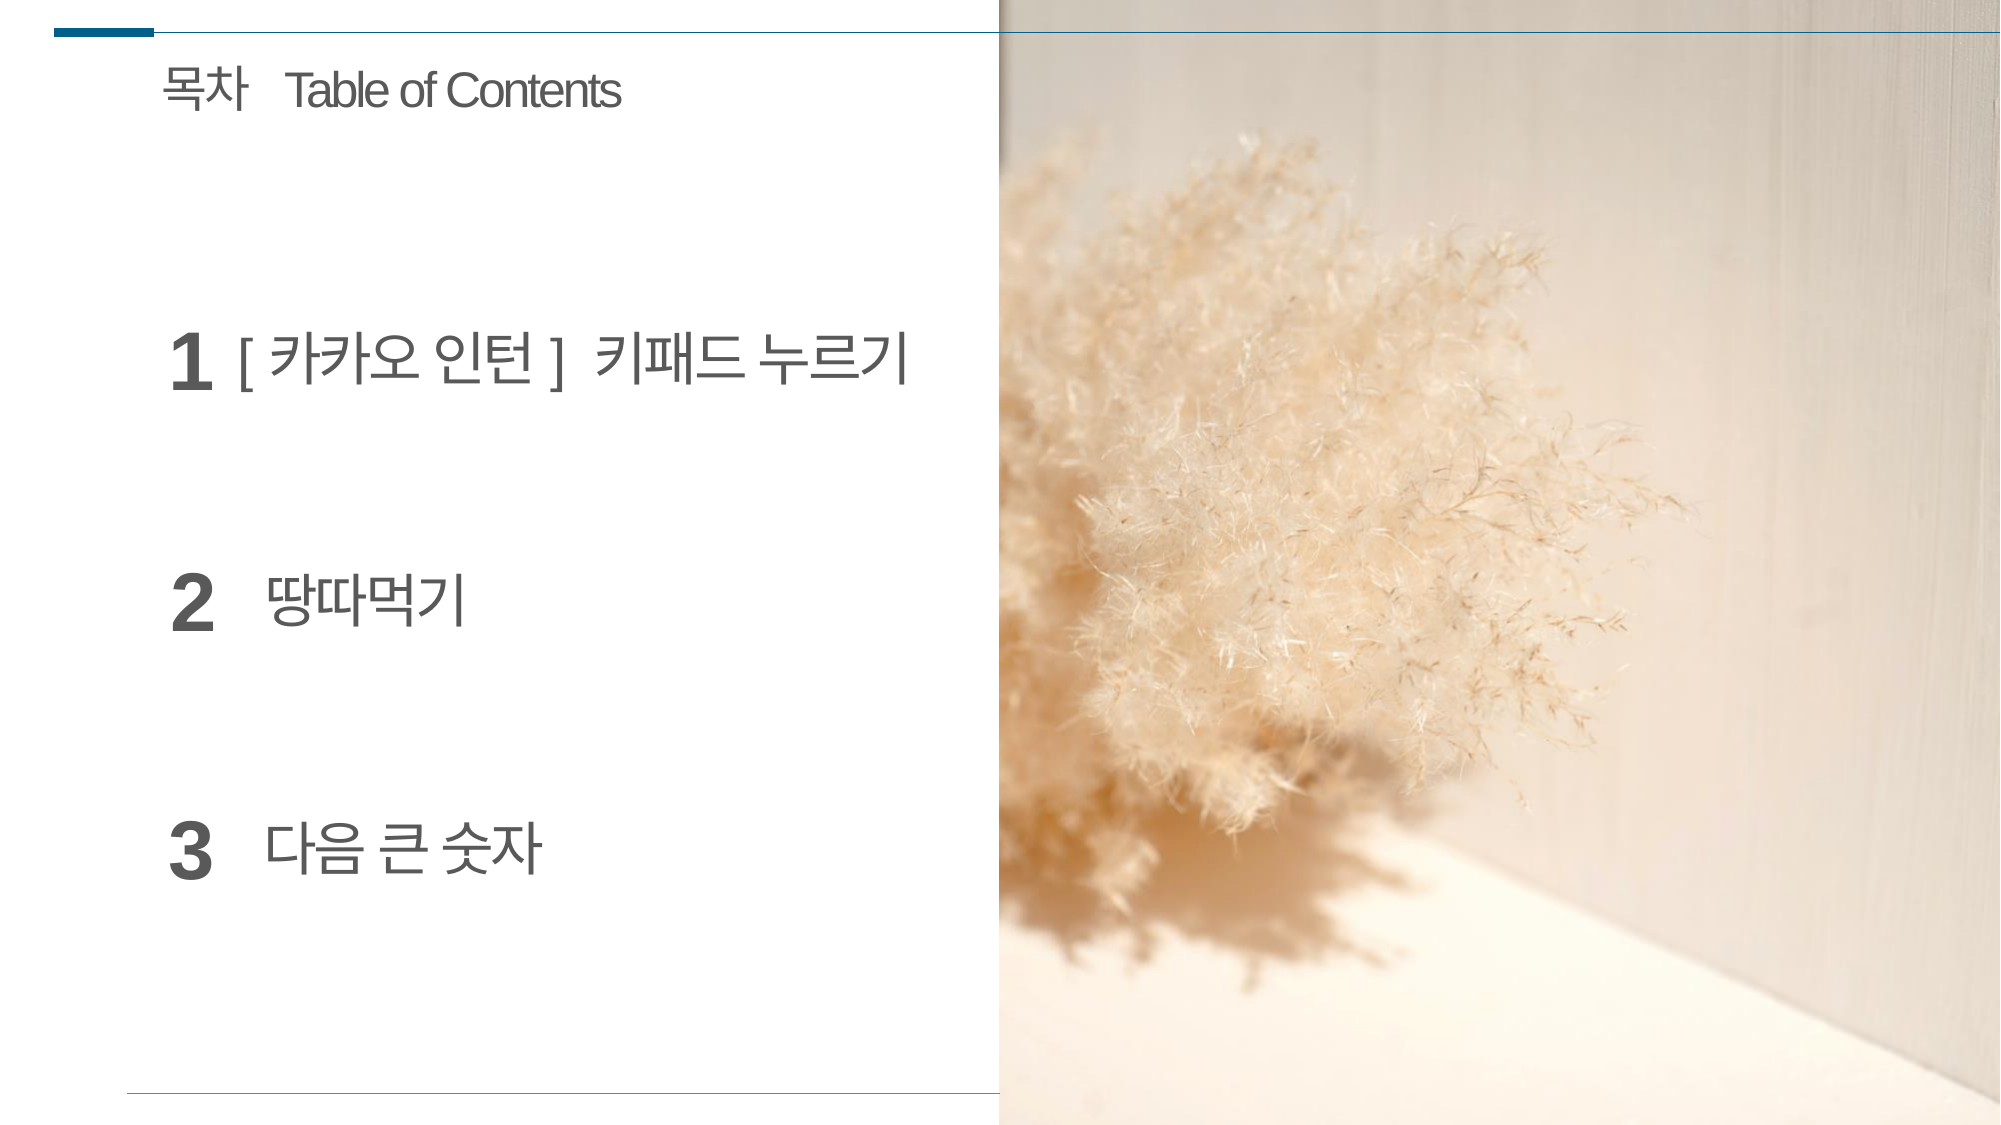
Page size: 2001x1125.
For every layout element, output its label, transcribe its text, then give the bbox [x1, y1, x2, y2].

text_box 목차 Table of Contents [146, 50, 638, 126]
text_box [154, 299, 901, 416]
picture [999, 34, 2000, 1125]
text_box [154, 789, 559, 906]
picture [999, 0, 2000, 31]
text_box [155, 541, 483, 658]
